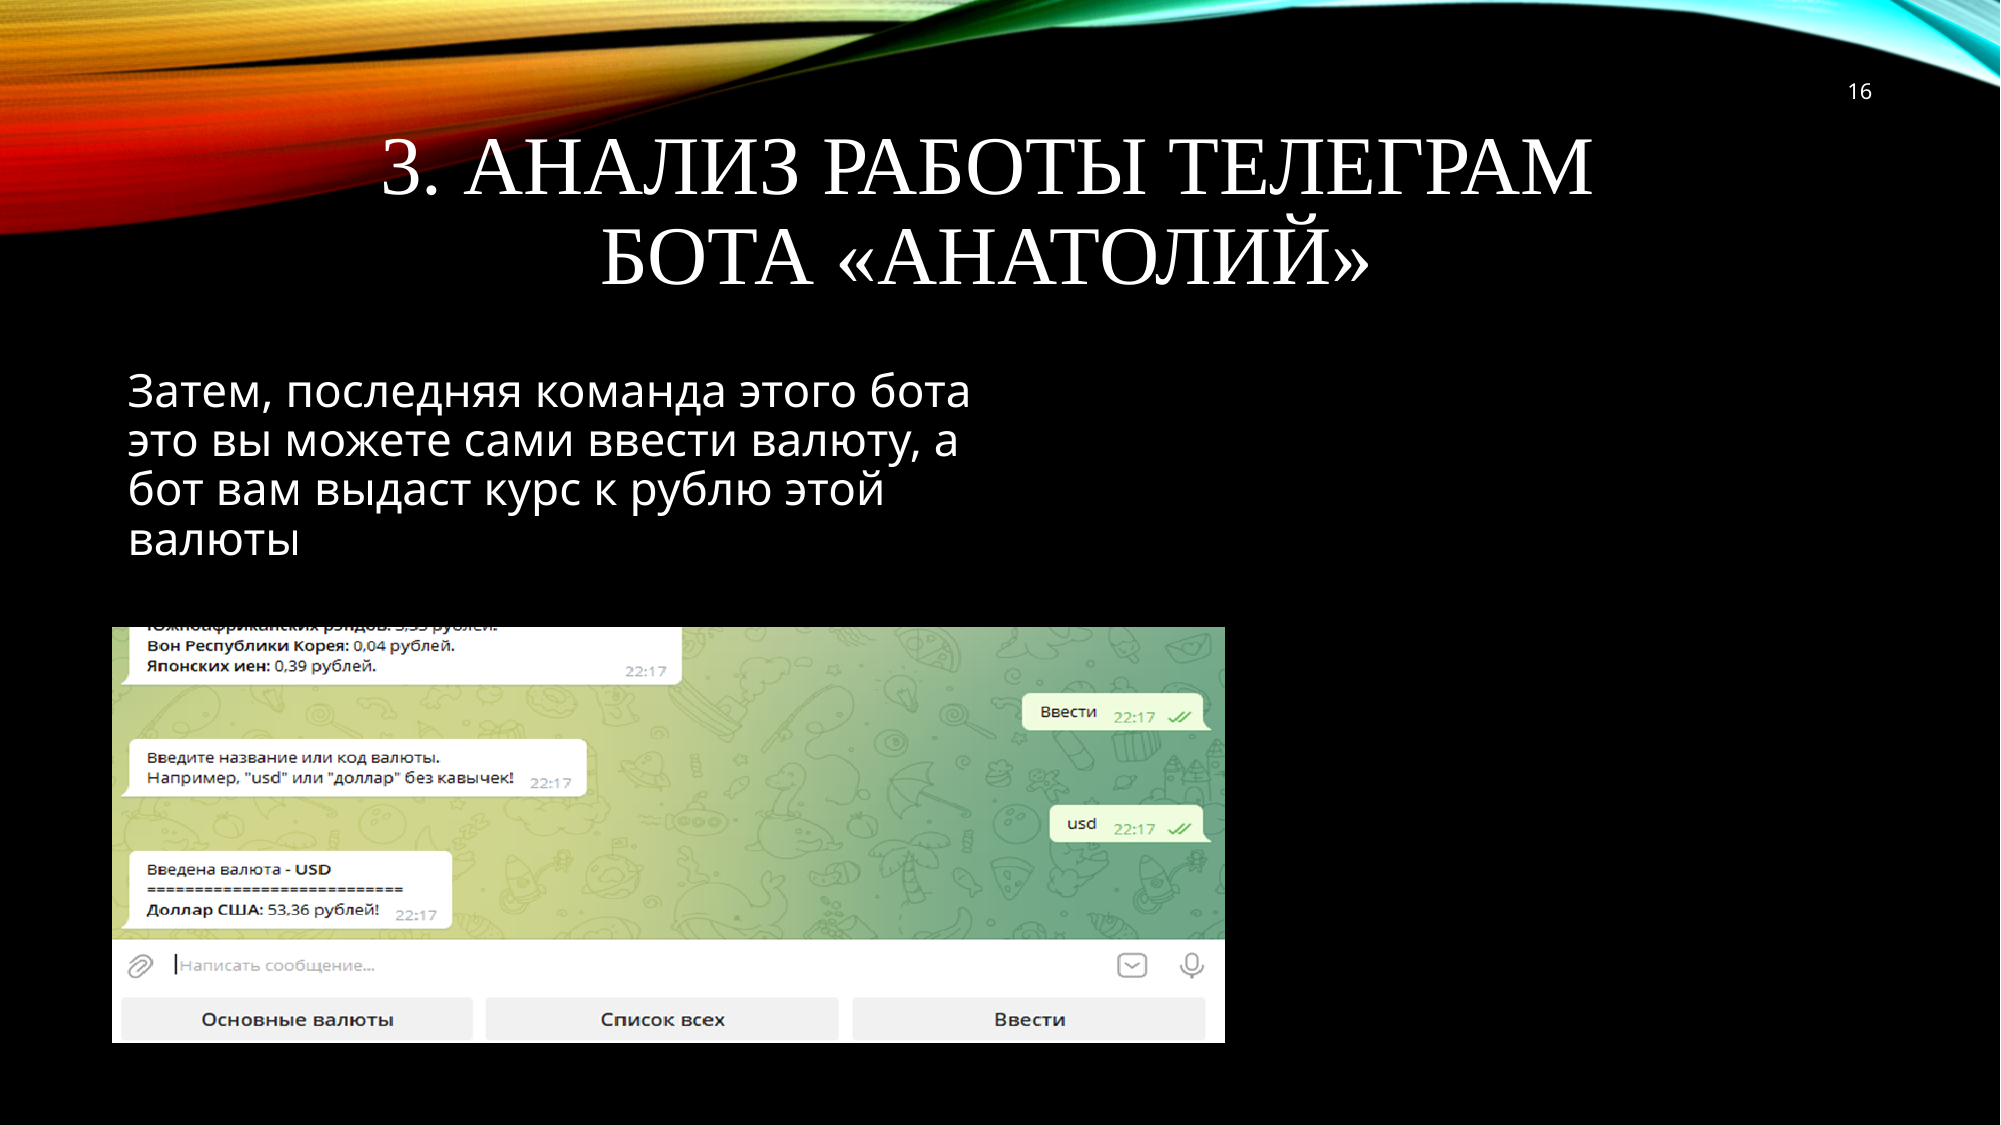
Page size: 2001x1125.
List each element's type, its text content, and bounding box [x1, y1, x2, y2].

picture [0, 0, 2000, 237]
title 3. Анализ работы телеграм бота «Анатолий» [281, 106, 1694, 319]
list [112, 626, 1226, 1043]
slide_number 16 [1437, 62, 1888, 123]
list Затем, последняя команда этого бота это вы можете сами ввести валюту, а бот вам выдаст курс к рублю этой валюты [112, 360, 988, 626]
